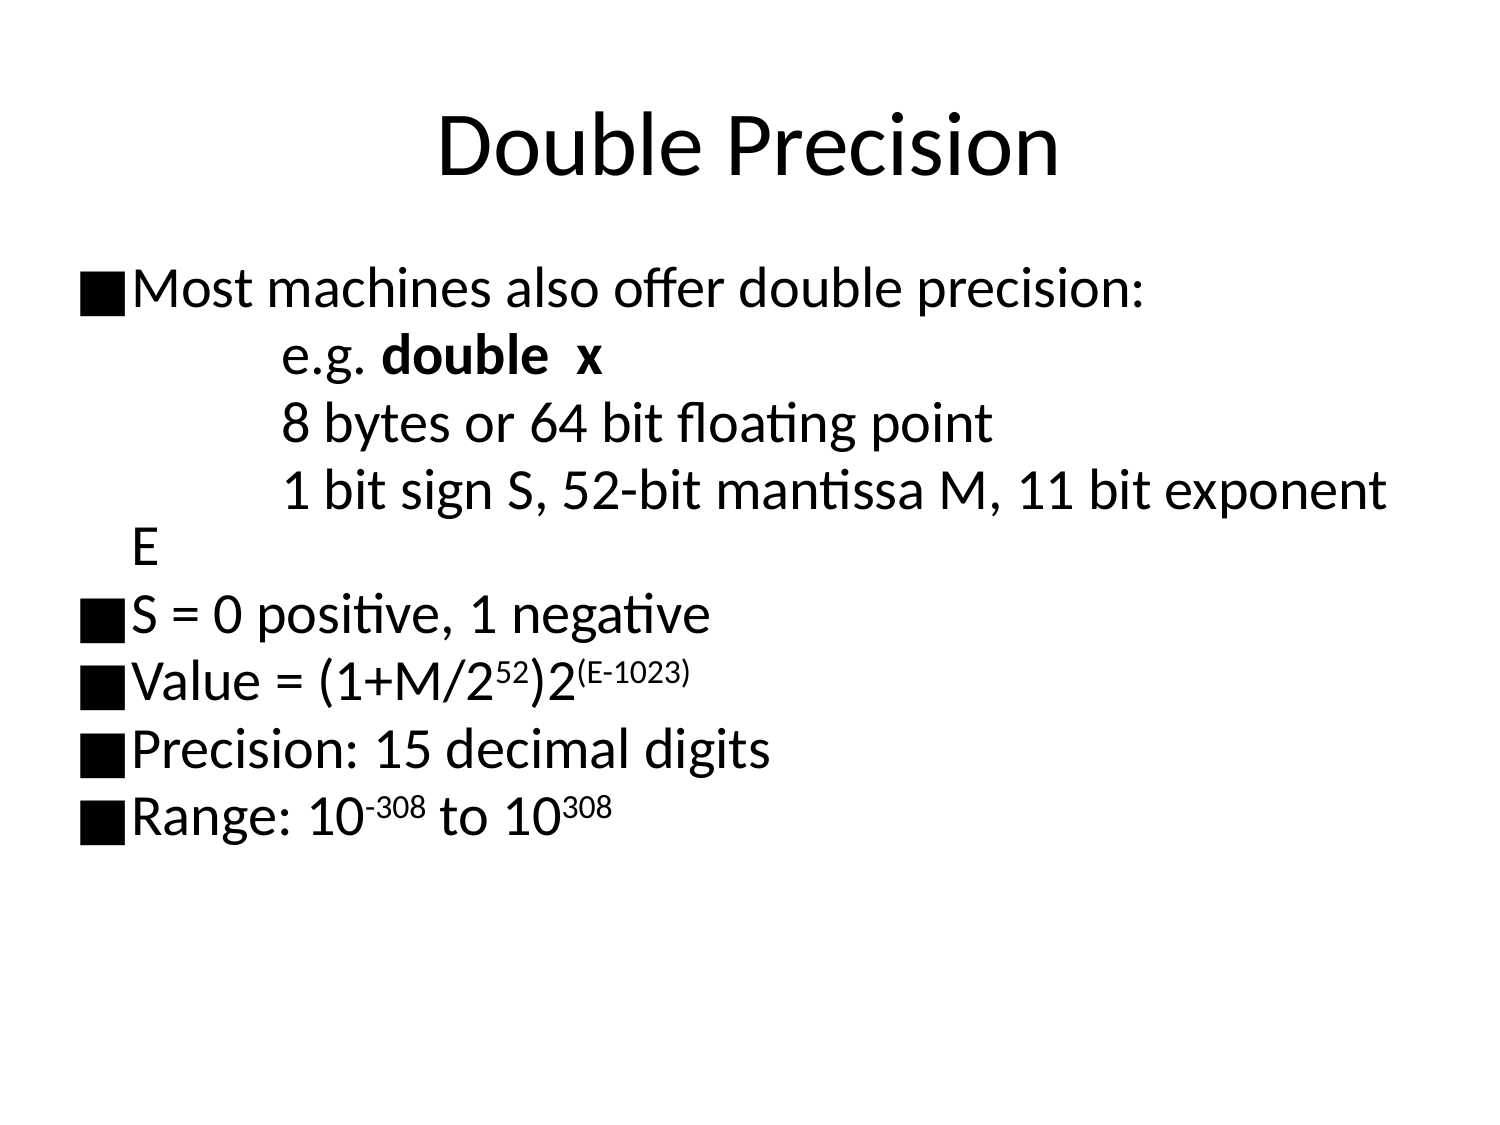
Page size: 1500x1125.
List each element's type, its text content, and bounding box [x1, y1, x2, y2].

list Most machines also offer double precision: e.g. double x 8 bytes or 64 bit floating point 1 bit sign S, 52-bit mantissa M, 11 bit exponent E S = 0 positive, 1 negative Value = (1+M/252)2(E-1023) Precision: 15 decimal digits Range: 10-308 to 10308 [75, 262, 1425, 1005]
title Double Precision [75, 45, 1425, 233]
